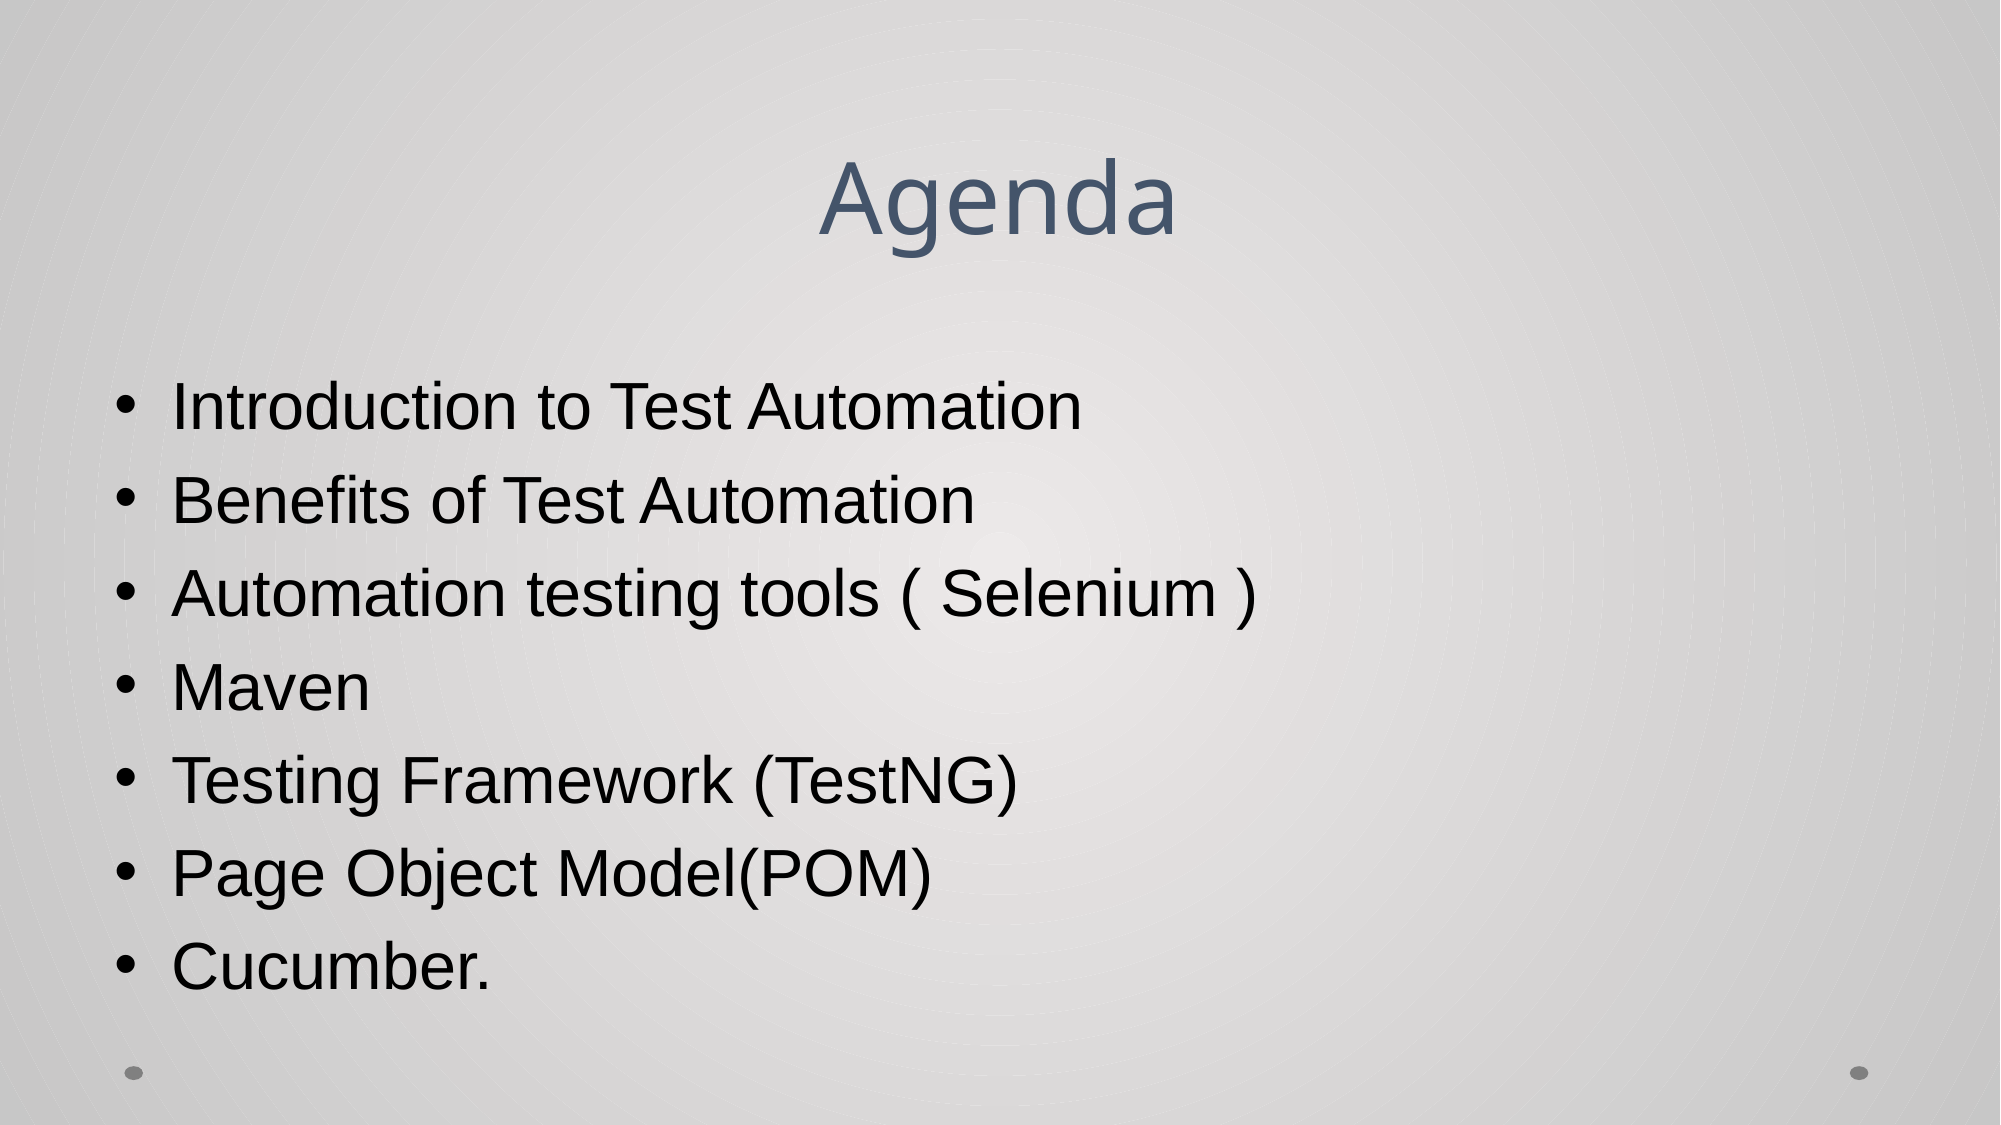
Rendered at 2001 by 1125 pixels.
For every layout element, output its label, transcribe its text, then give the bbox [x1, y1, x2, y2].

list Introduction to Test Automation Benefits of Test Automation Automation testing tools ( Selenium ) Maven Testing Framework (TestNG) Page Object Model(POM) Cucumber. [99, 262, 1900, 1005]
title Agenda [99, 0, 1900, 262]
